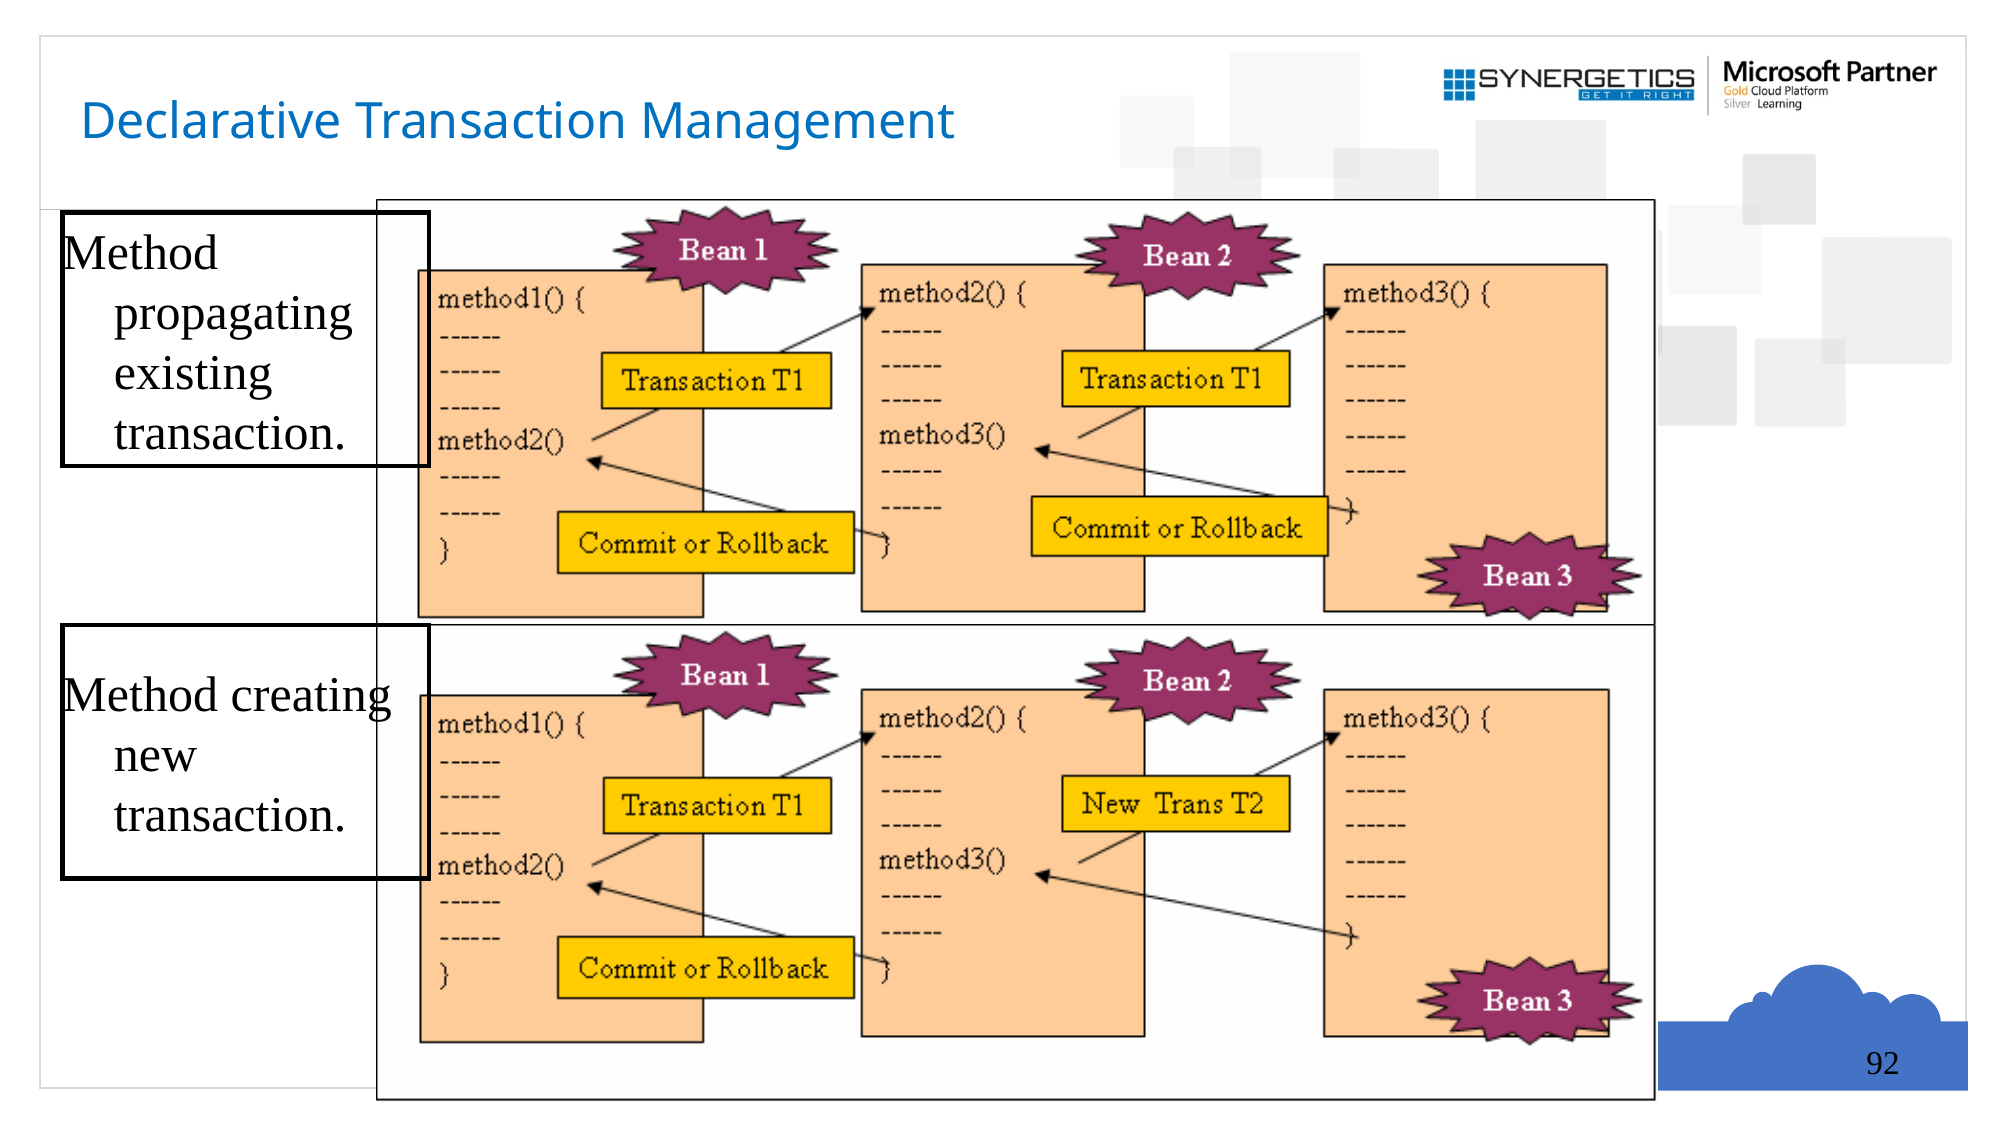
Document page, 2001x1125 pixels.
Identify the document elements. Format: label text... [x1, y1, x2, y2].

text_box Method creating new transaction. [62, 624, 376, 879]
picture [376, 199, 1658, 1103]
text_box Method propagating existing transaction. [62, 212, 376, 466]
title Declarative Transaction Management [64, 59, 1932, 186]
picture [1431, 48, 1955, 120]
